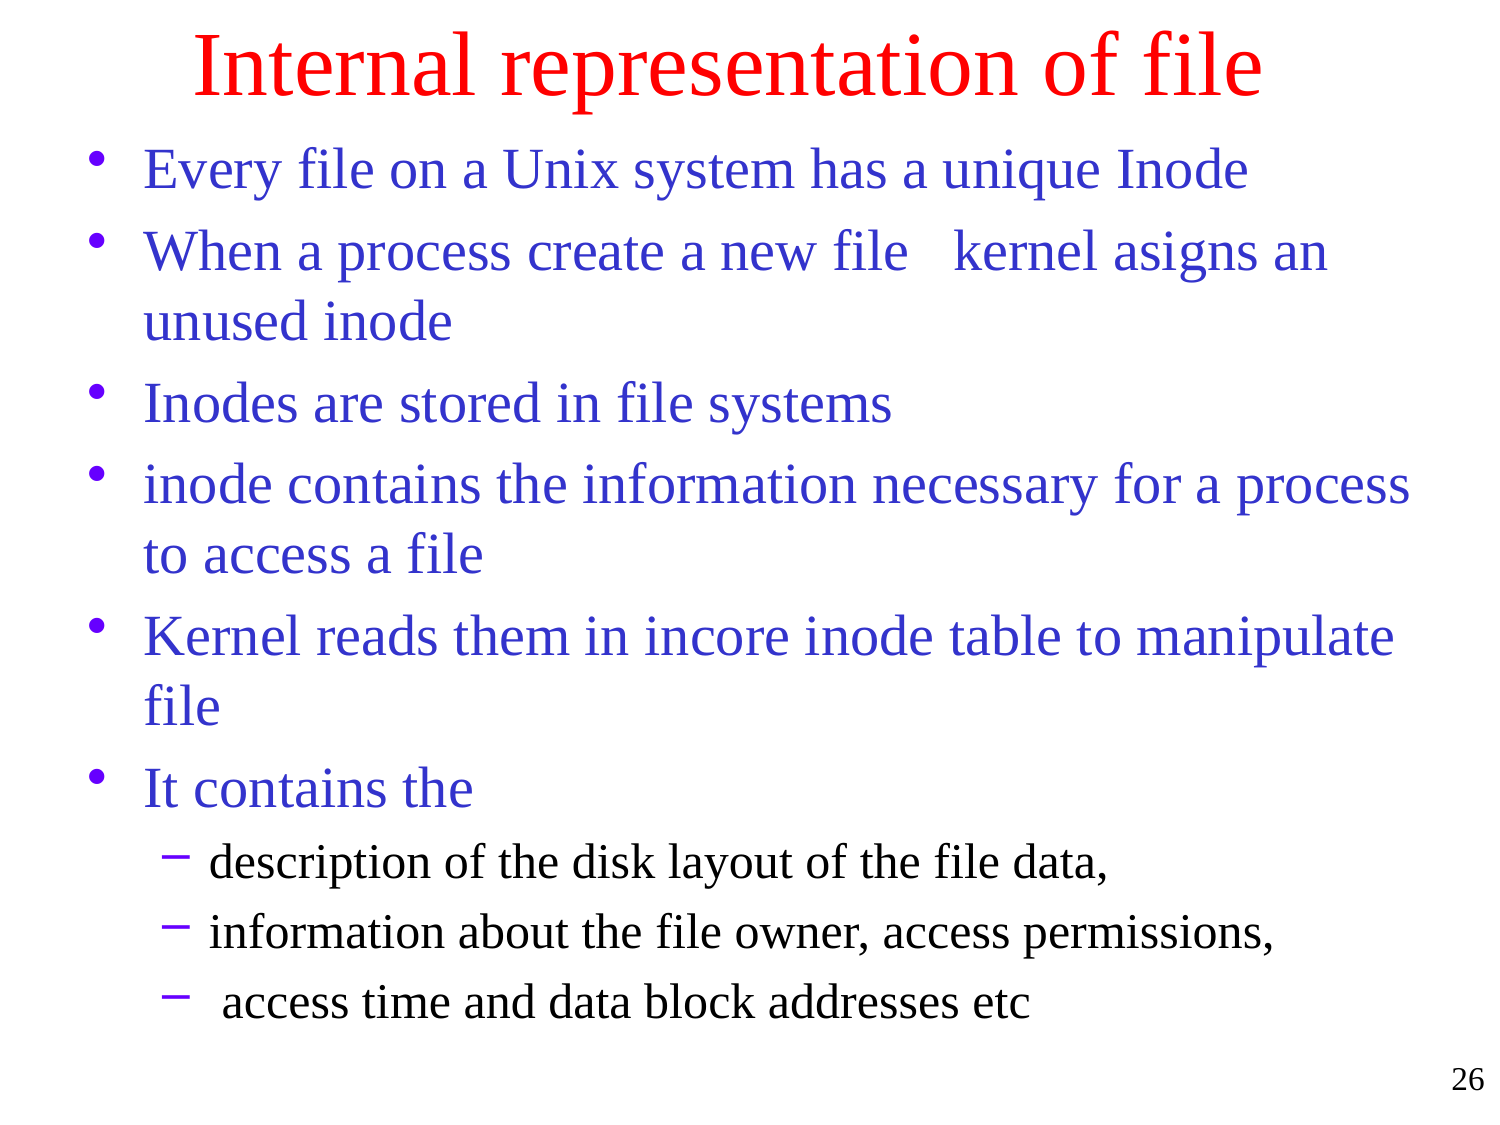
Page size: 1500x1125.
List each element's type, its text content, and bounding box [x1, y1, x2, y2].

title Internal representation of file [102, 0, 1379, 118]
list Every file on a Unix system has a unique Inode When a process create a new file kernel asigns an unused inode Inodes are stored in file systems inode contains the information necessary for a process to access a file Kernel reads them in incore inode table to manipulate file It contains the description of the disk layout of the file data, information about the file owner, access permissions, access time and data block addresses etc [71, 122, 1453, 1062]
slide_number 26 [1428, 1049, 1500, 1125]
